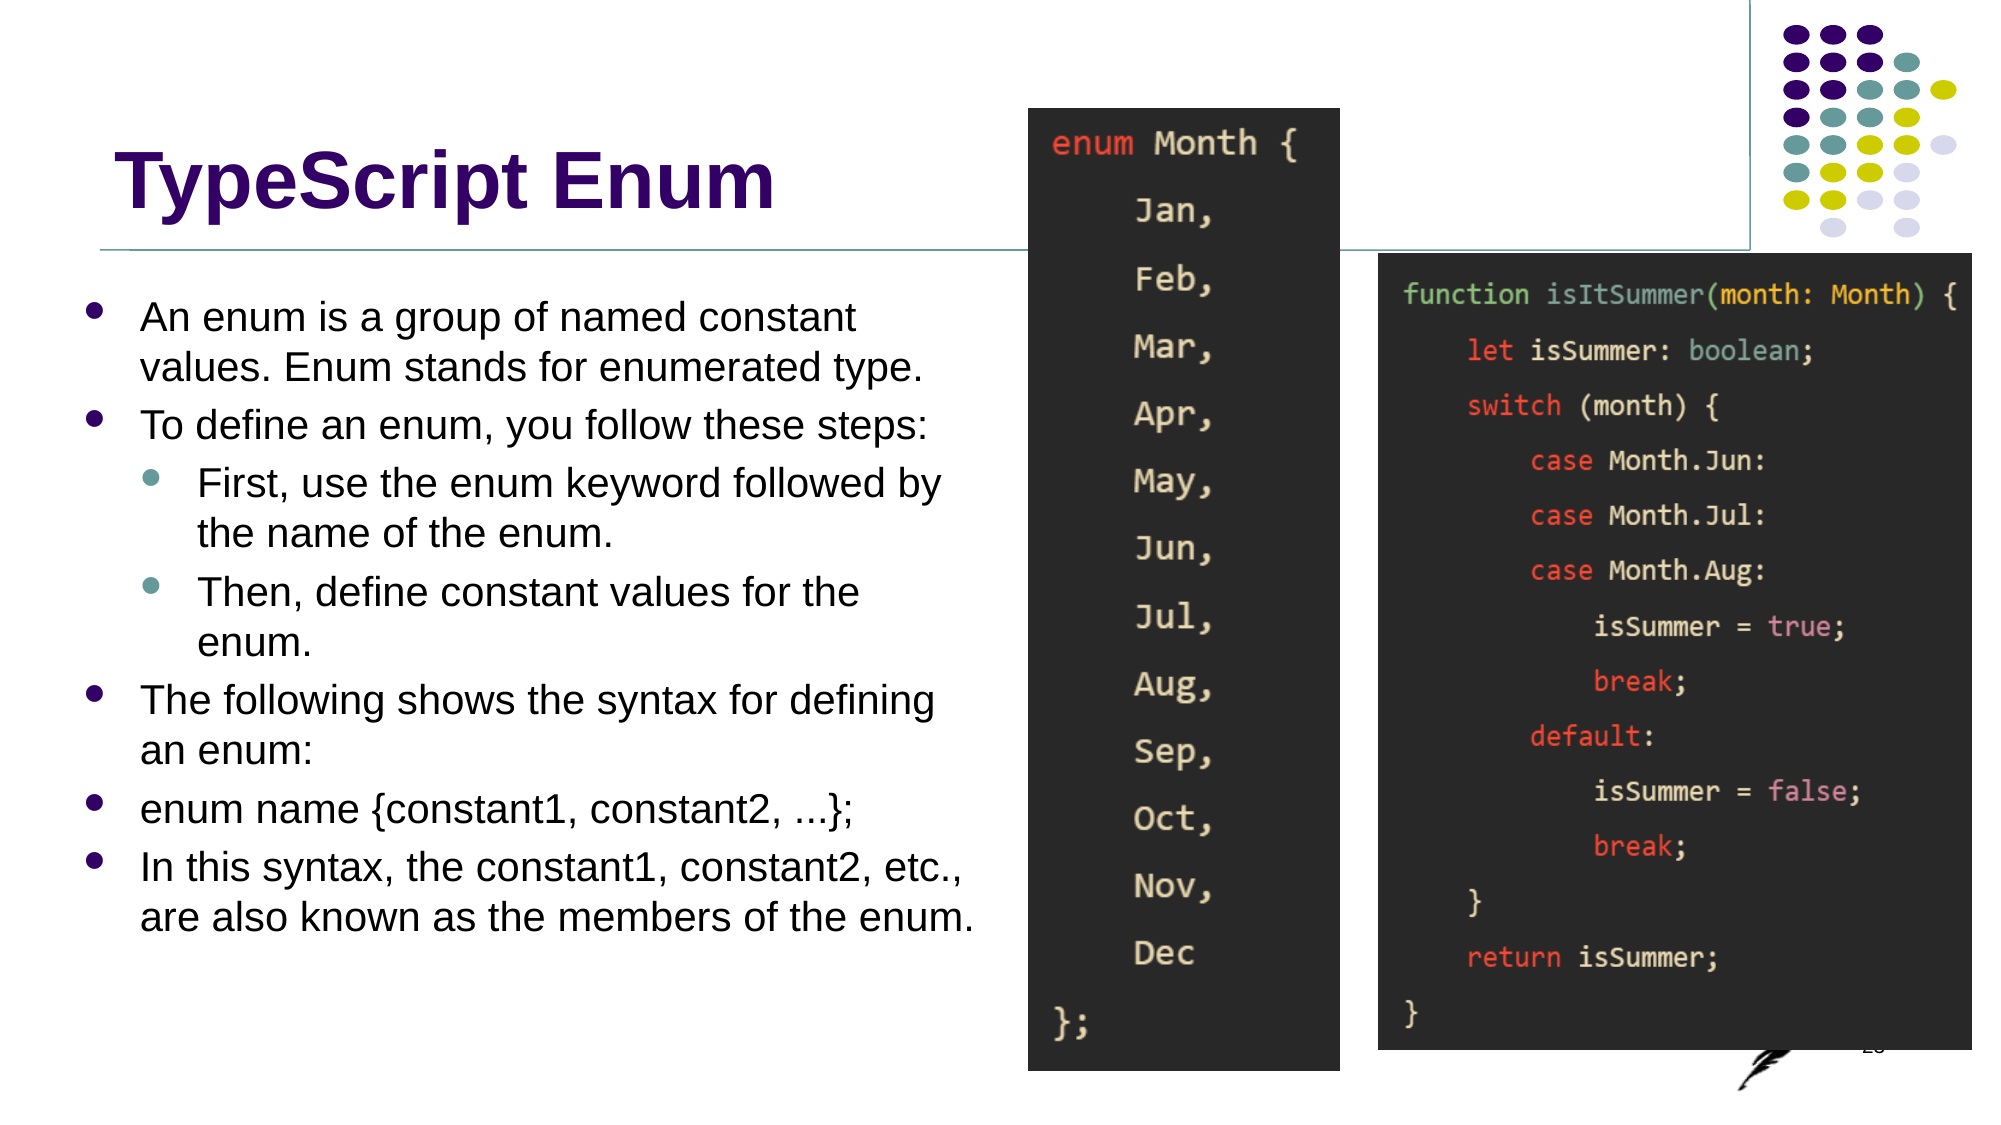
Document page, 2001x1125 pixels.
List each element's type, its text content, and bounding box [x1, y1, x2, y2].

list An enum is a group of named constant values. Enum stands for enumerated type. To define an enum, you follow these steps: First, use the enum keyword followed by the name of the enum. Then, define constant values for the enum. The following shows the syntax for defining an enum: enum name {constant1, constant2, ...}; In this syntax, the constant1, constant2, etc., are also known as the members of the enum. [68, 282, 1000, 1006]
title TypeScript Enum [99, 20, 1750, 233]
slide_number 23 [1433, 1050, 1900, 1100]
picture [1378, 253, 1972, 1050]
picture [1028, 108, 1340, 1071]
